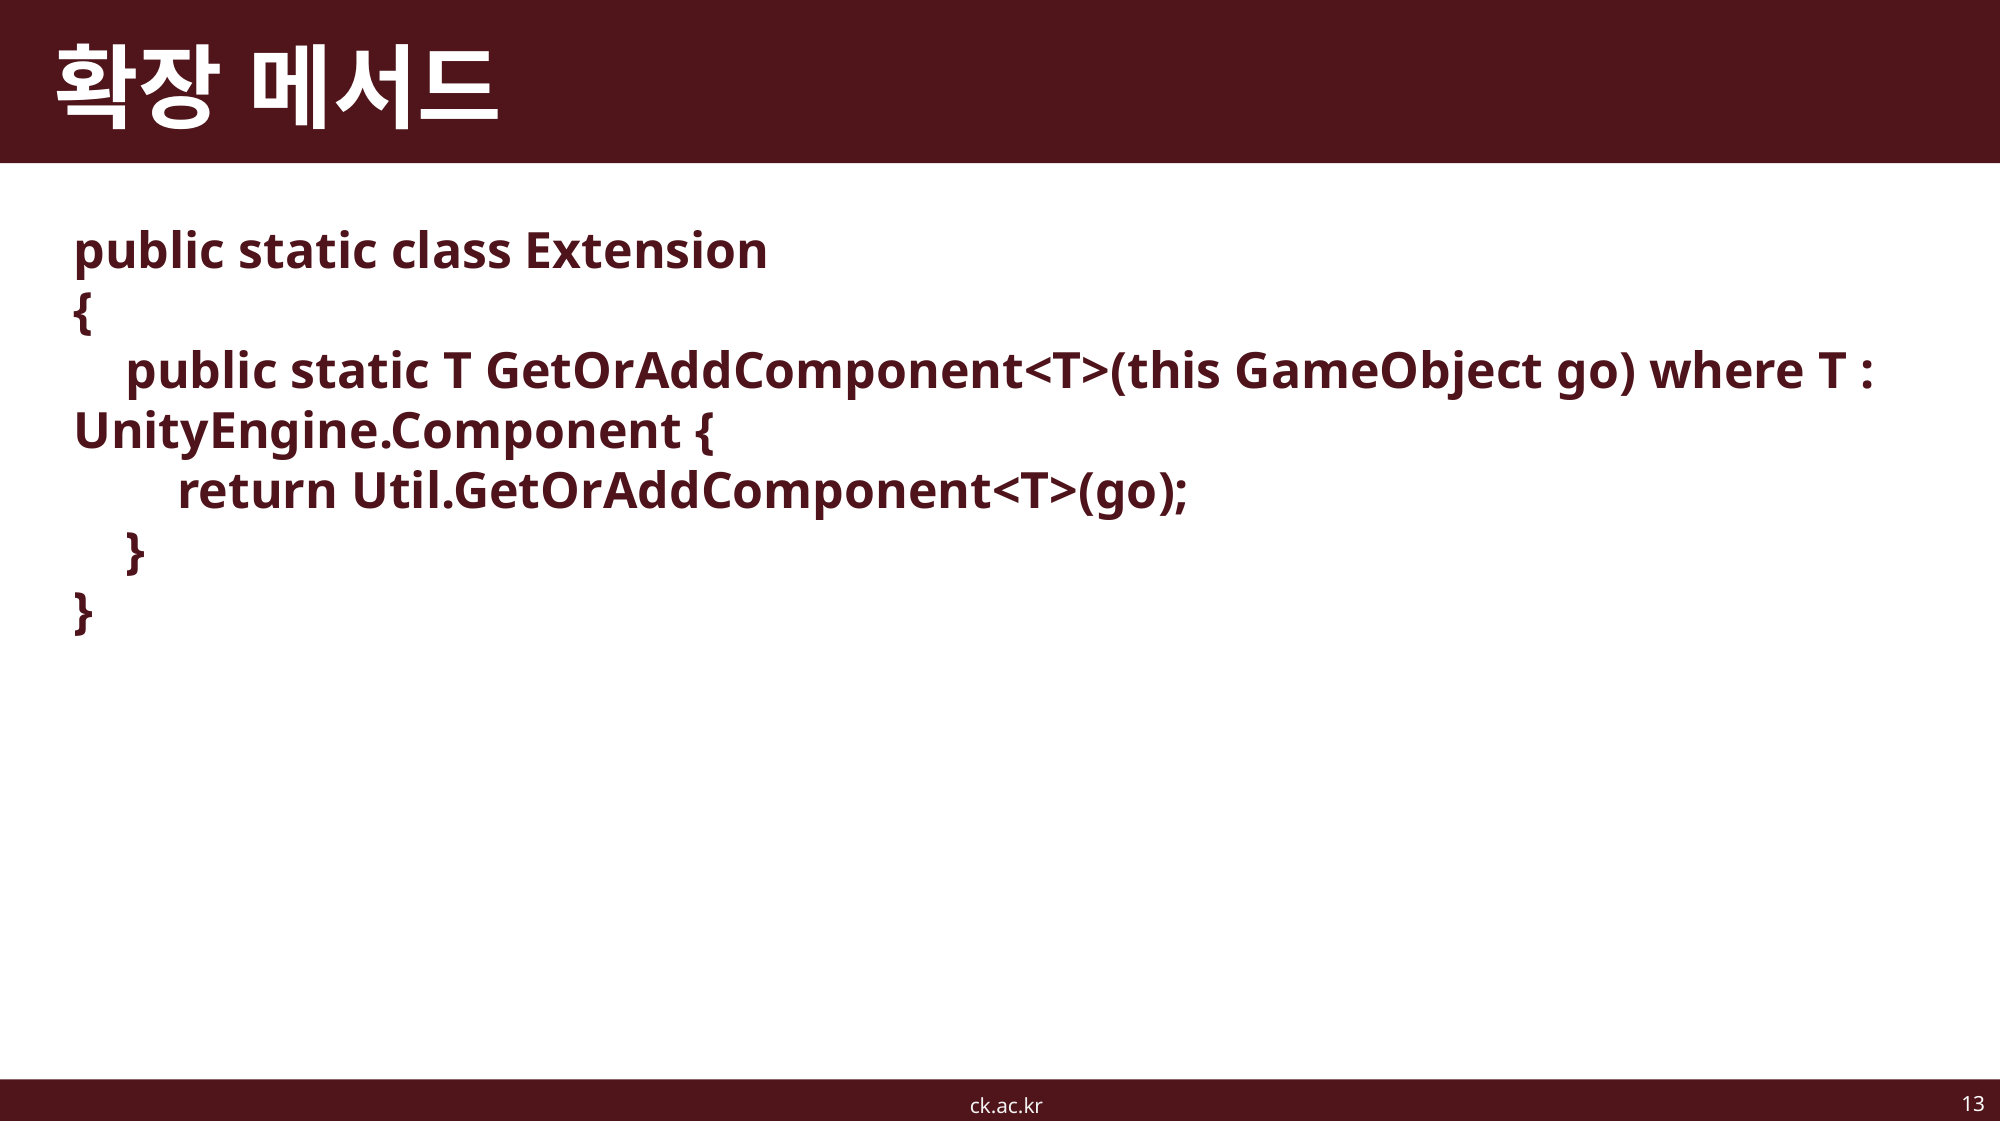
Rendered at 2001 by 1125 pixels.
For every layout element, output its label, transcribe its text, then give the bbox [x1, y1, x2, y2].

footer ck.ac.kr [949, 1084, 1064, 1125]
text_box public static class Extension { public static T GetOrAddComponent<T>(this GameObject go) where T : UnityEngine.Component { return Util.GetOrAddComponent<T>(go); } } [58, 211, 1952, 647]
slide_number 13 [1911, 1083, 2000, 1125]
title 확장 메서드 [39, 34, 1289, 149]
